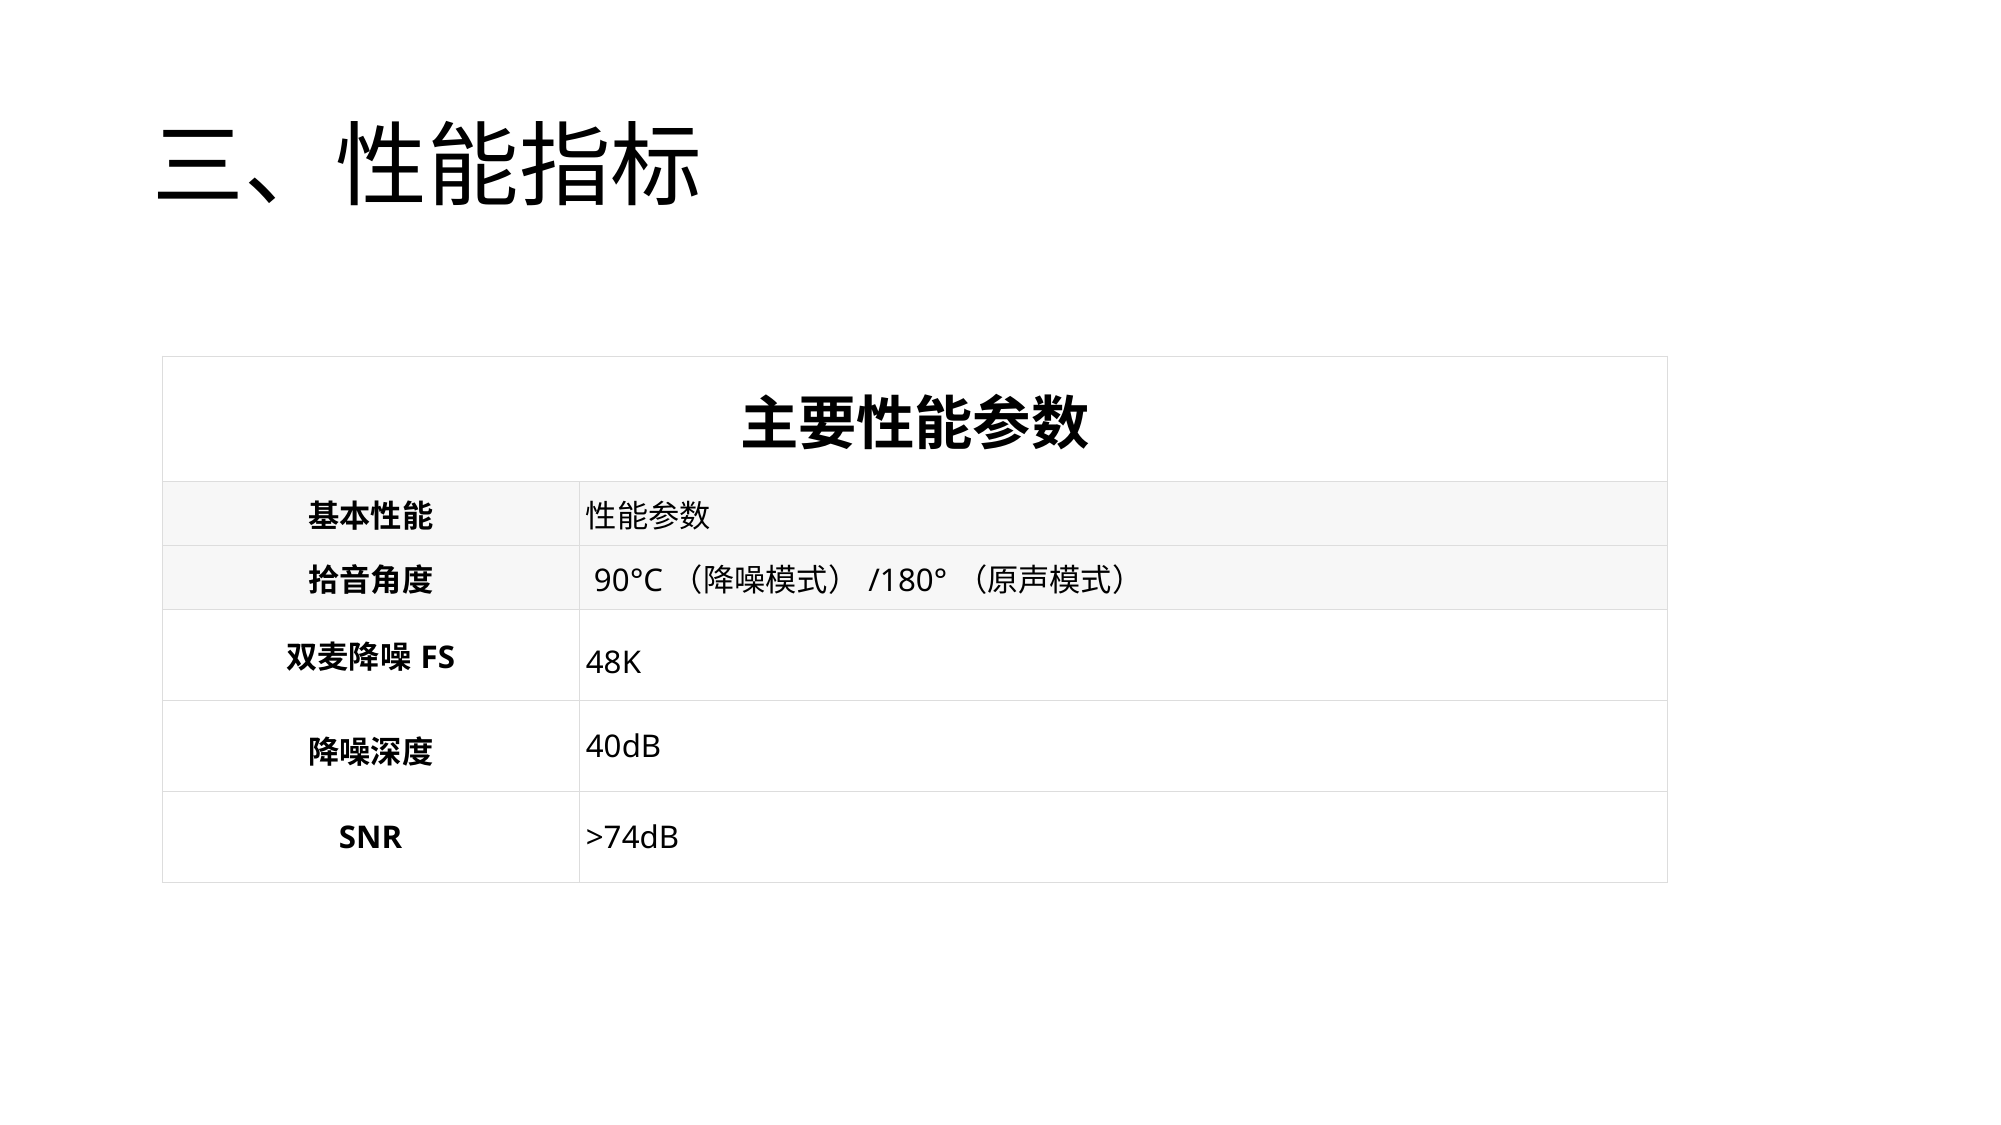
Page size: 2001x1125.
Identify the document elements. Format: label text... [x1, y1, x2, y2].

table_cell SNR [163, 792, 579, 882]
table_cell 性能参数 [580, 482, 1667, 545]
table_cell 48K [580, 610, 1667, 700]
table_cell 90°C（降噪模式）/180°（原声模式） [580, 546, 1667, 609]
table_header 主要性能参数 [163, 357, 1667, 481]
table_cell 双麦降噪FS [163, 610, 579, 700]
table_cell 基本性能 [163, 482, 579, 545]
table_cell 40dB [580, 701, 1667, 791]
table_cell 降噪深度 [163, 701, 579, 791]
table_cell >74dB [580, 792, 1667, 882]
title 三、性能指标 [137, 59, 1863, 278]
table_cell 拾音角度 [163, 546, 579, 609]
